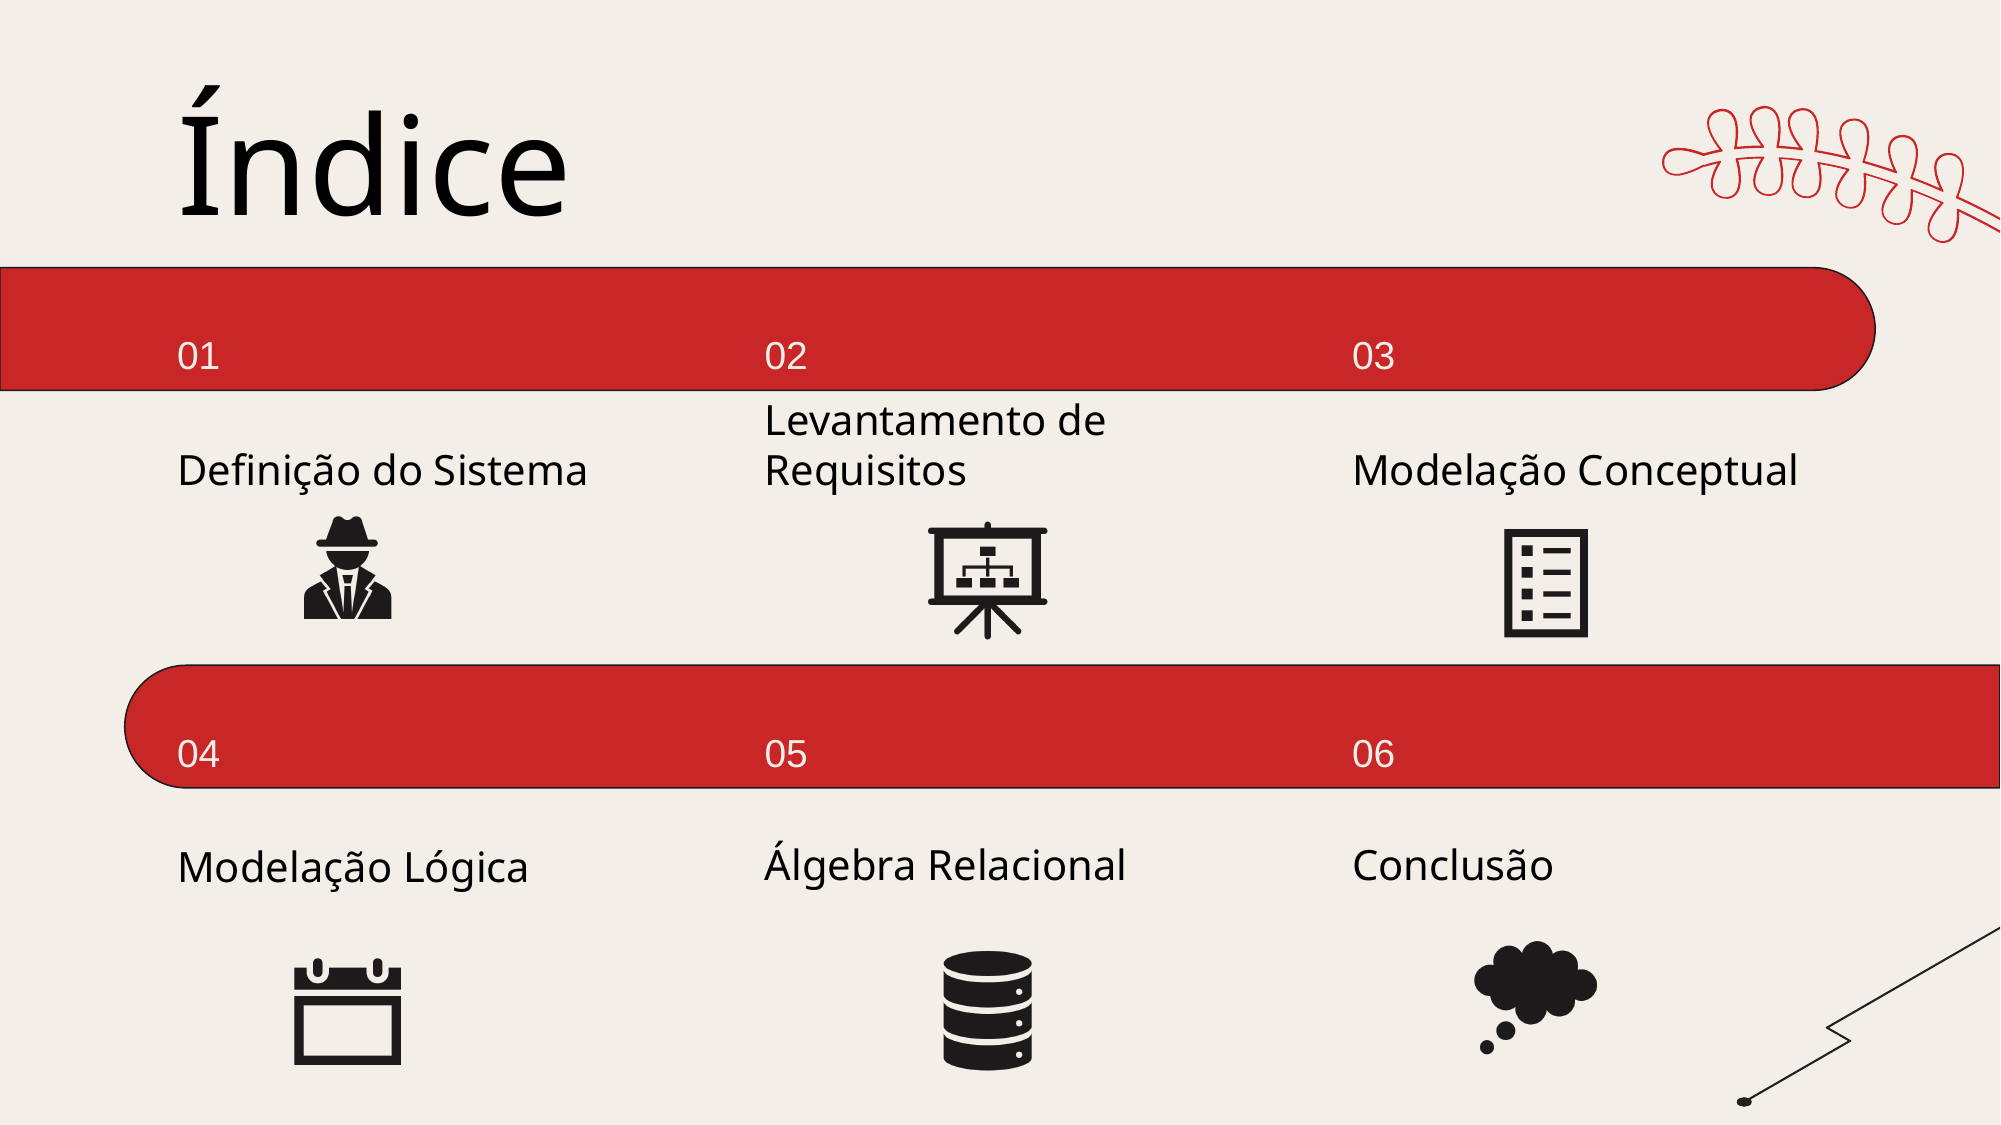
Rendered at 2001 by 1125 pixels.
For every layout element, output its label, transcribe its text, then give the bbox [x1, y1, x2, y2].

title 04 [156, 678, 436, 775]
title 05 [744, 678, 1024, 775]
title 06 [1332, 678, 1611, 775]
text_box [0, 267, 1876, 391]
title 02 [744, 280, 1024, 378]
title 01 [156, 280, 436, 378]
picture [912, 935, 1063, 1086]
subtitle Modelação Lógica [156, 814, 668, 937]
picture [282, 507, 413, 638]
title 03 [1332, 280, 1611, 378]
title Índice [157, 97, 1843, 223]
picture [1460, 922, 1612, 1073]
subtitle Definição do Sistema [156, 410, 668, 494]
subtitle Modelação Conceptual [1332, 410, 1843, 494]
picture [272, 936, 423, 1088]
picture [912, 504, 1063, 655]
subtitle Conclusão [1332, 805, 1843, 889]
picture [1481, 517, 1612, 648]
subtitle Levantamento de Requisitos [744, 410, 1256, 494]
text_box [124, 665, 2000, 788]
subtitle Álgebra Relacional [744, 805, 1256, 889]
